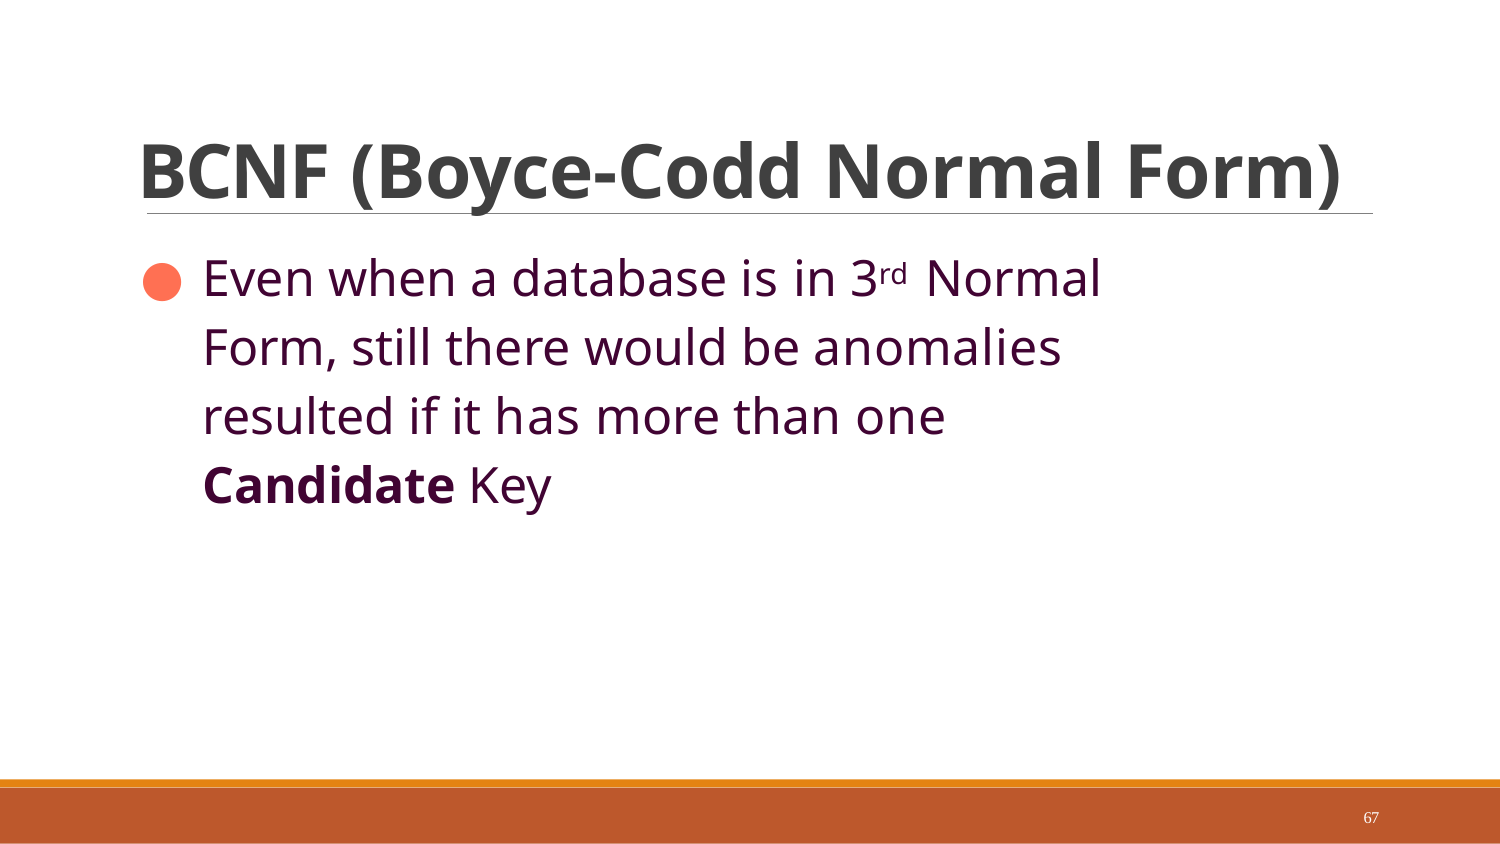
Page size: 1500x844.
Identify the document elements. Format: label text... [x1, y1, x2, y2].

text_box Even when a database is in 3rd Normal Form, still there would be anomalies resulted if it has more than one Candidate Key [136, 235, 1213, 514]
title BCNF (Boyce-Codd Normal Form) [135, 0, 1373, 214]
slide_number 67 [1218, 572, 1380, 844]
